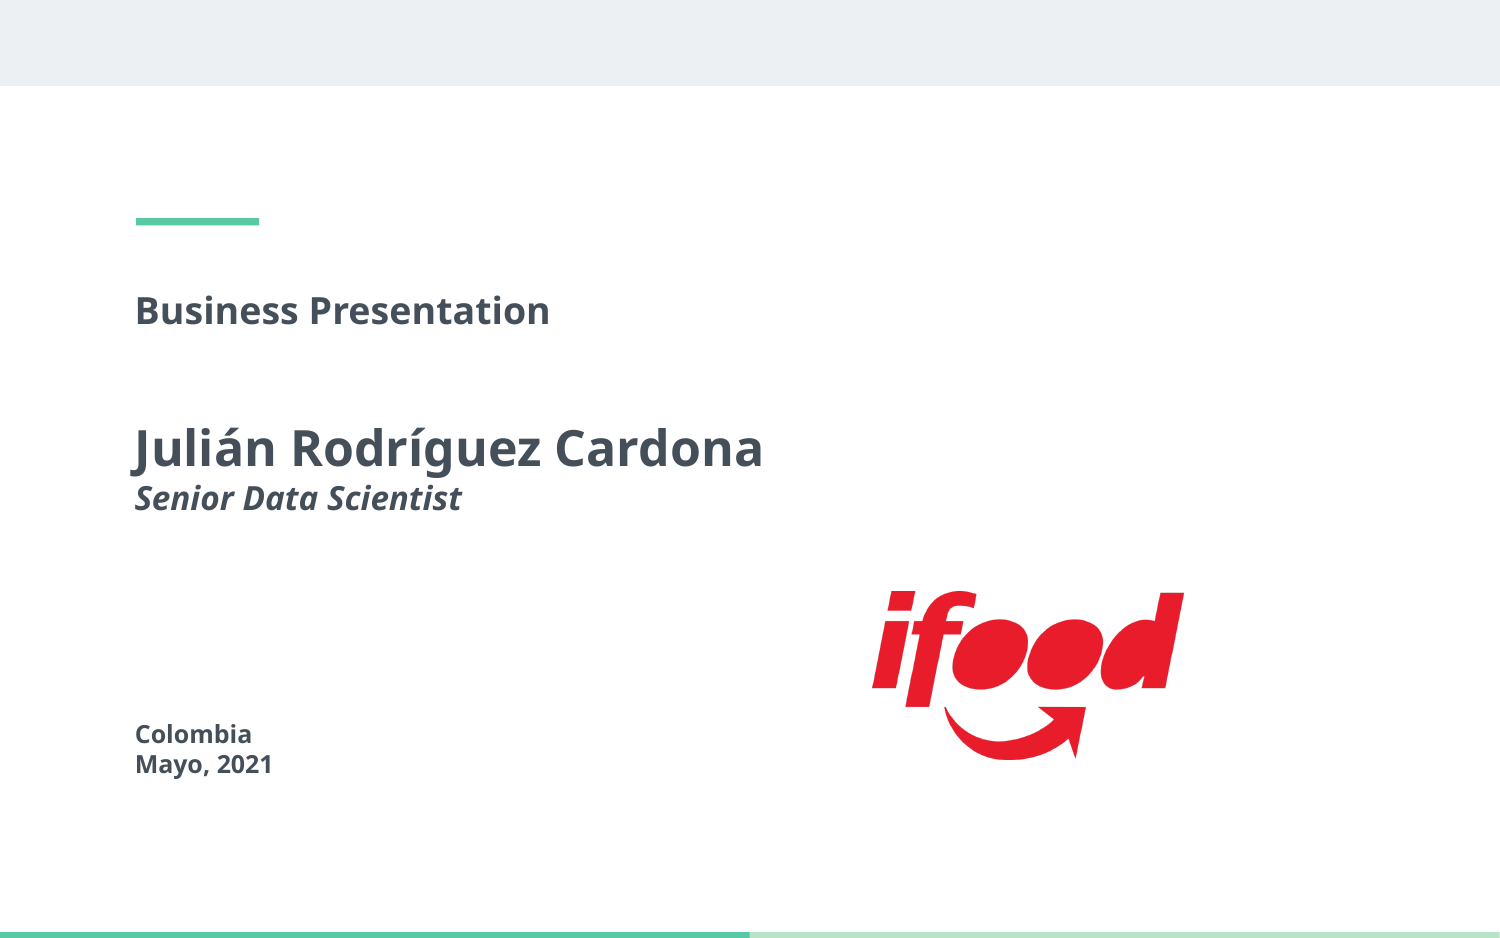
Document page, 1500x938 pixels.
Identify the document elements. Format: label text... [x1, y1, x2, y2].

title Julián Rodríguez Cardona Senior Data Scientist [119, 366, 1381, 567]
picture [871, 591, 1185, 761]
subtitle Colombia Mayo, 2021 [119, 703, 484, 866]
title Business Presentation [119, 241, 1381, 366]
